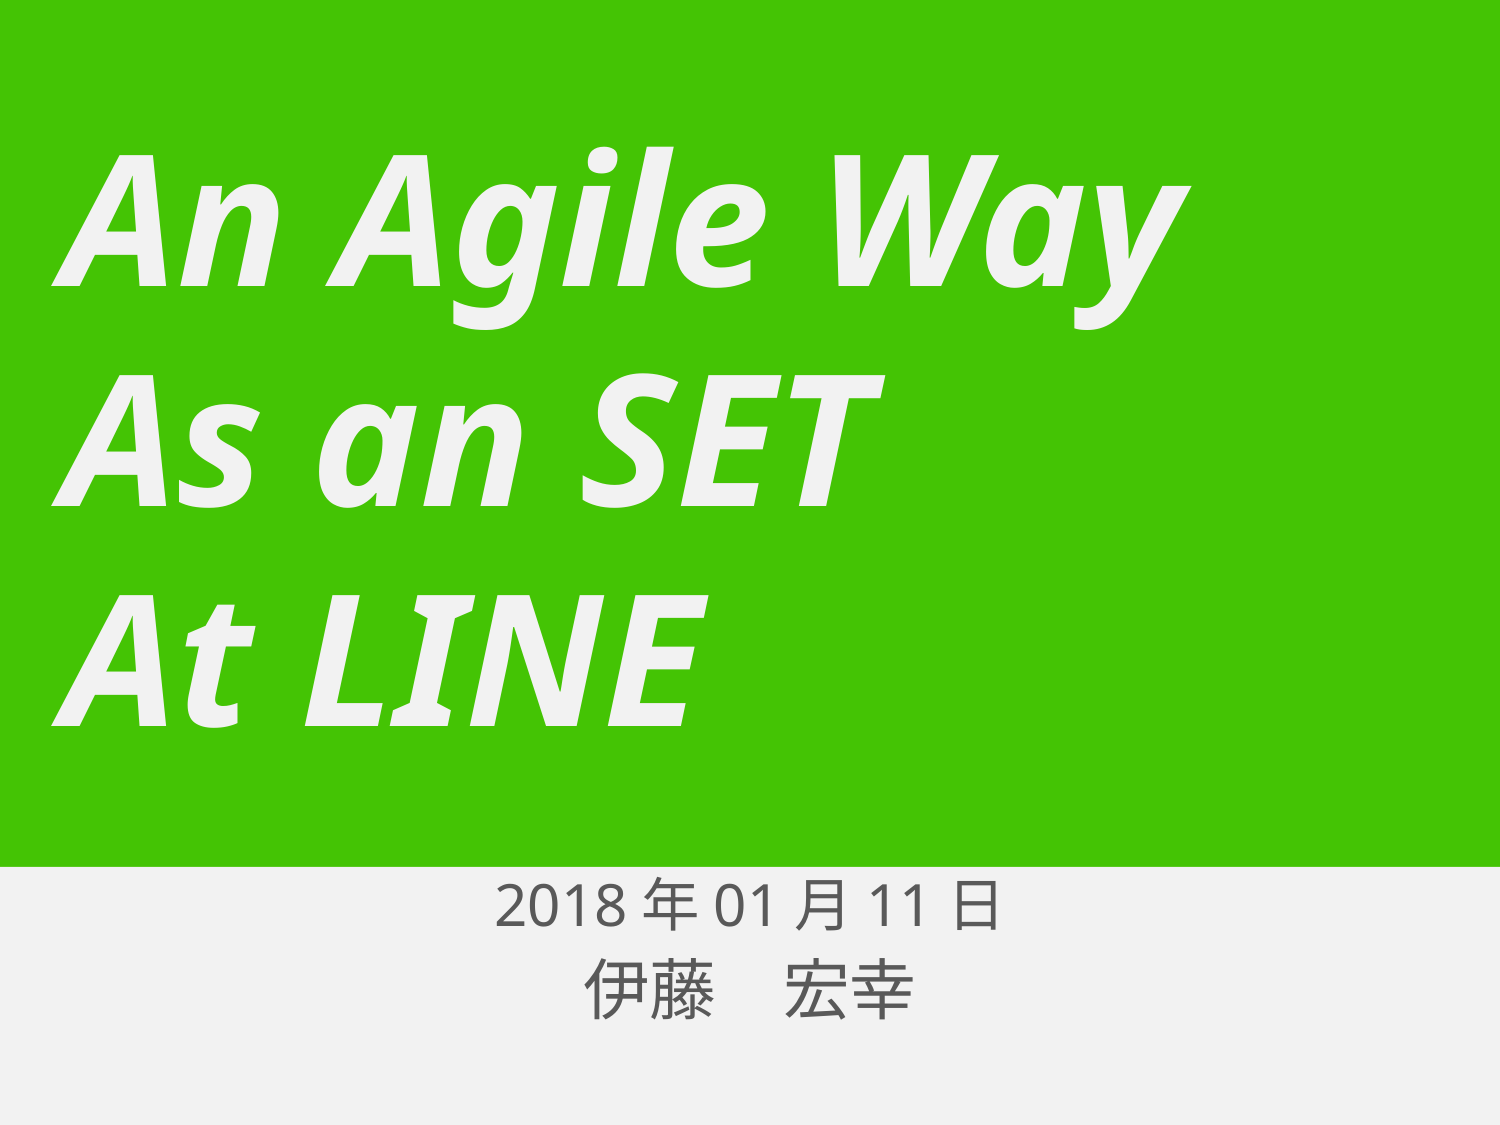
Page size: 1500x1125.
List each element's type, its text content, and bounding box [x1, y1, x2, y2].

text_box 2018年01月11日 [0, 866, 1500, 949]
list 伊藤 宏幸 [0, 951, 1500, 1039]
title An Agile Way As an SET At LINE [0, 0, 1500, 866]
